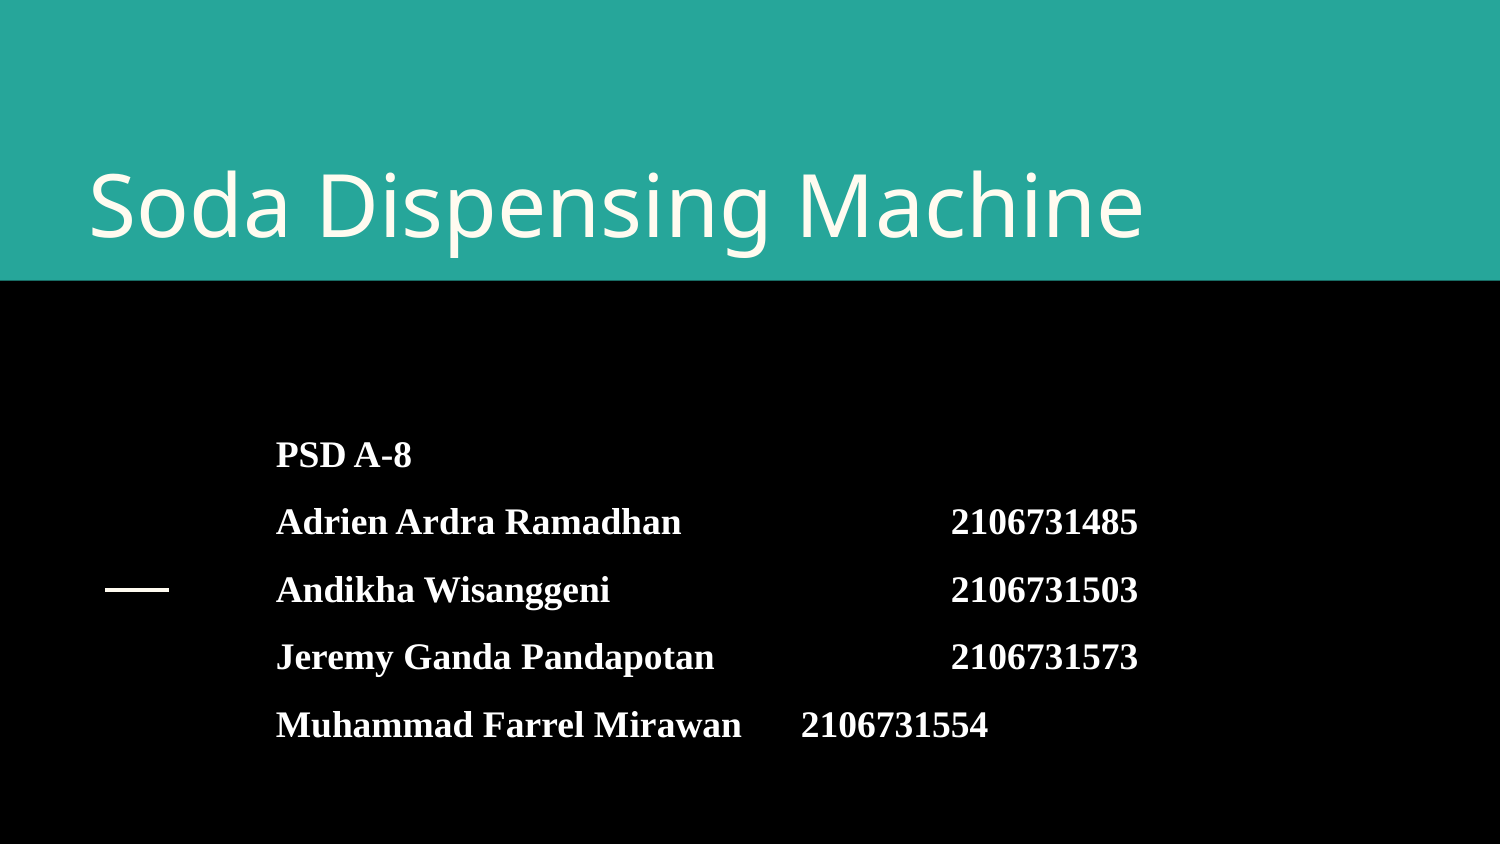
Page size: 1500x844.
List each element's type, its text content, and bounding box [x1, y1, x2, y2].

title Soda Dispensing Machine [73, 19, 1406, 270]
subtitle PSD A-8 Adrien Ardra Ramadhan 2106731485 Andikha Wisanggeni 2106731503 Jeremy Ganda Pandapotan 2106731573 Muhammad Farrel Mirawan 2106731554 [35, 392, 1368, 759]
